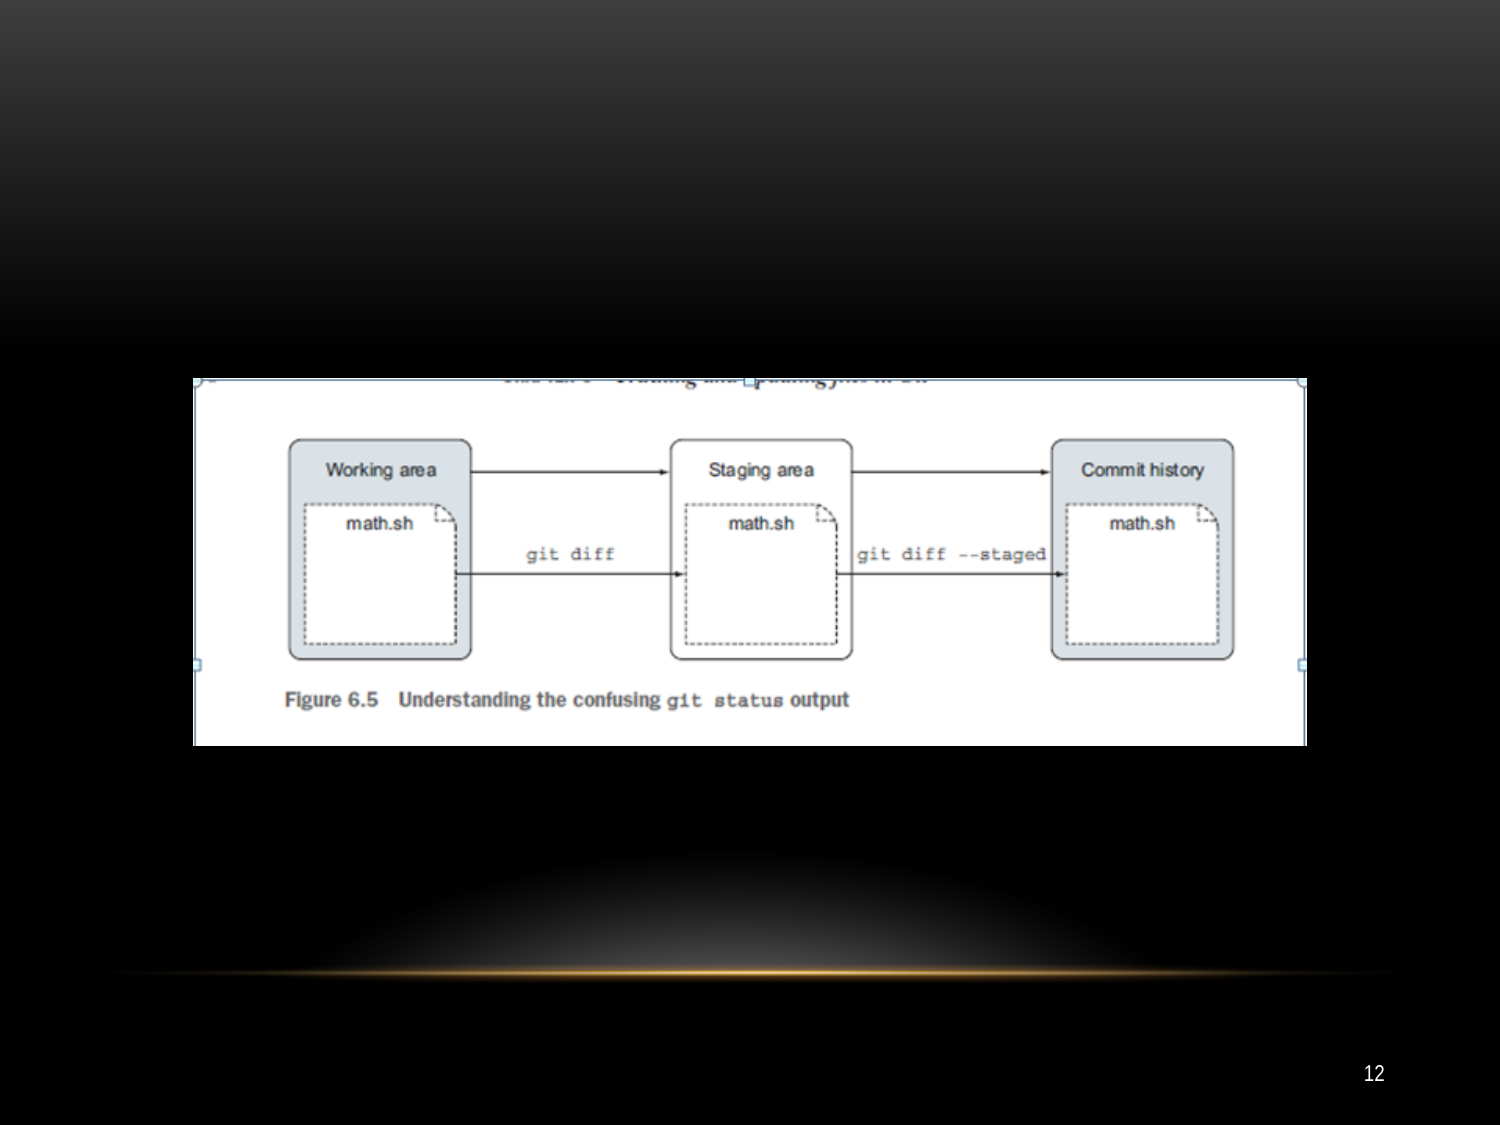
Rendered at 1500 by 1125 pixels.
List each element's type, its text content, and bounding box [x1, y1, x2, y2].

slide_number 12 [1237, 1042, 1400, 1103]
picture [0, 0, 1500, 1125]
